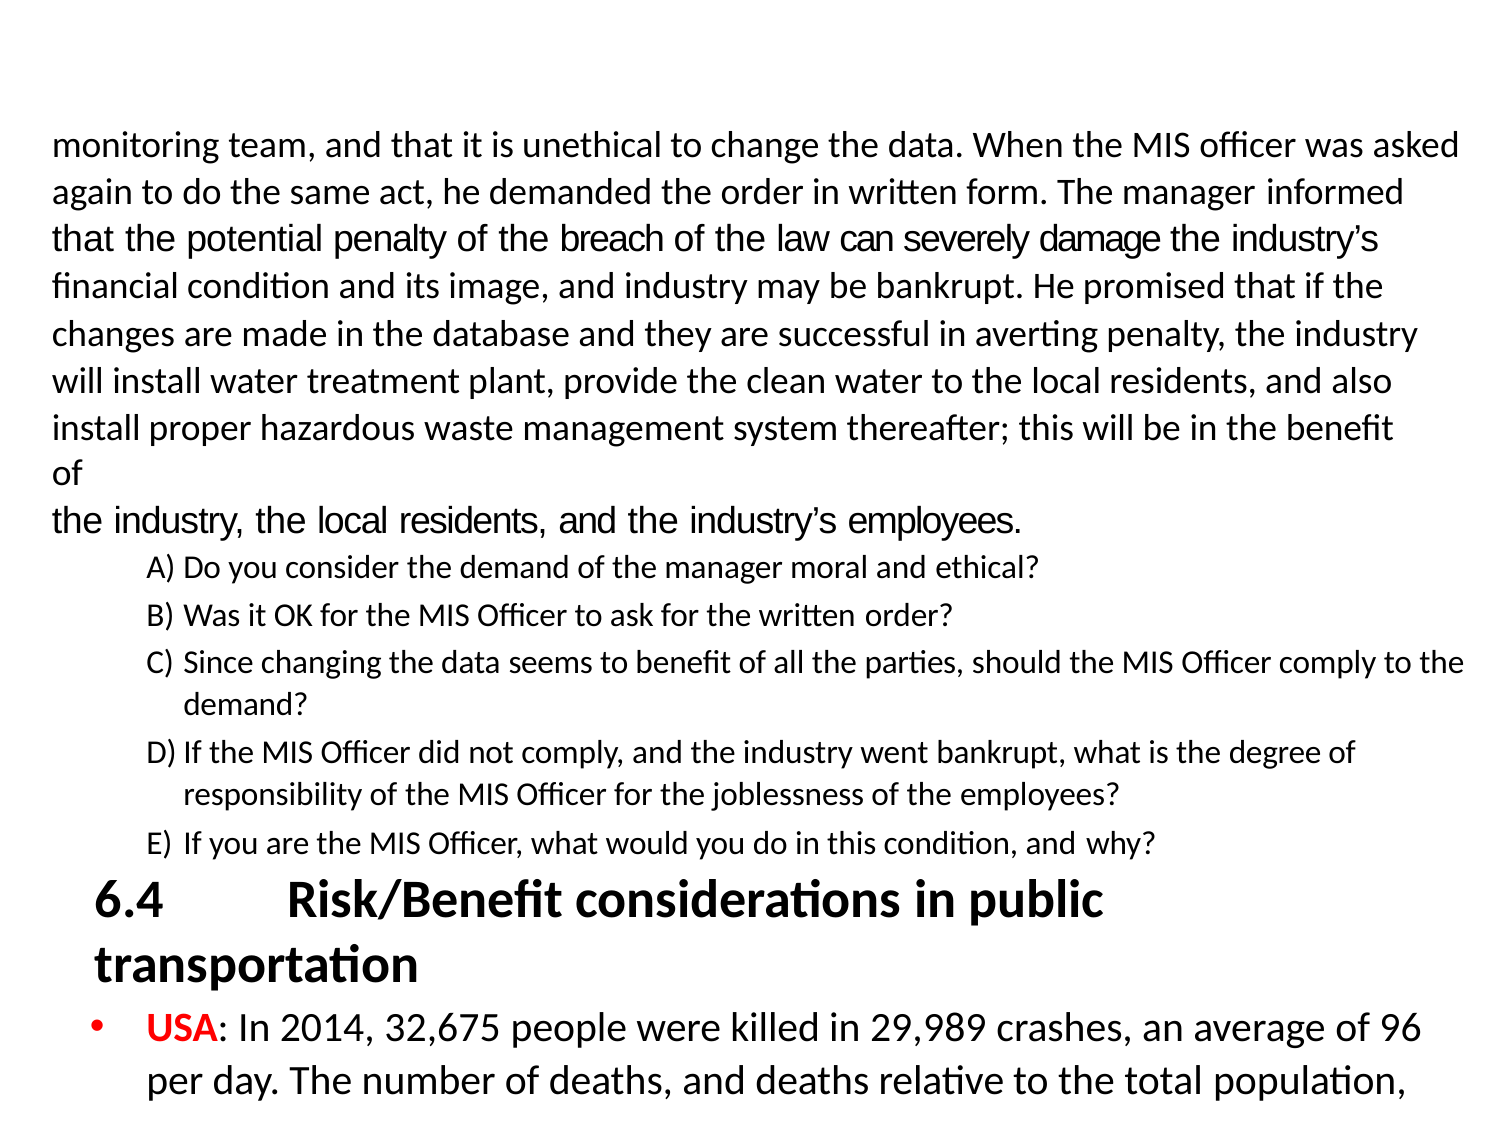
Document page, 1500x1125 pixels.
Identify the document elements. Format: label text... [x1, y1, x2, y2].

text_box monitoring team, and that it is unethical to change the data. When the MIS officer was asked again to do the same act, he demanded the order in written form. The manager informed that the potential penalty of the breach of the law can severely damage the industry’s financial condition and its image, and industry may be bankrupt. He promised that if the changes are made in the database and they are successful in averting penalty, the industry will install water treatment plant, provide the clean water to the local residents, and also install proper hazardous waste management system thereafter; this will be in the benefit of the industry, the local residents, and the industry’s employees. Do you consider the demand of the manager moral and ethical? Was it OK for the MIS Officer to ask for the written order? Since changing the data seems to benefit of all the parties, should the MIS Officer comply to the demand? If the MIS Officer did not comply, and the industry went bankrupt, what is the degree of responsibility of the MIS Officer for the joblessness of the employees? If you are the MIS Officer, what would you do in this condition, and why? 6.4 Risk/Benefit considerations in public transportation USA: In 2014, 32,675 people were killed in 29,989 crashes, an average of 96 per day. The number of deaths, and deaths relative to the total population, [49, 115, 1483, 1103]
